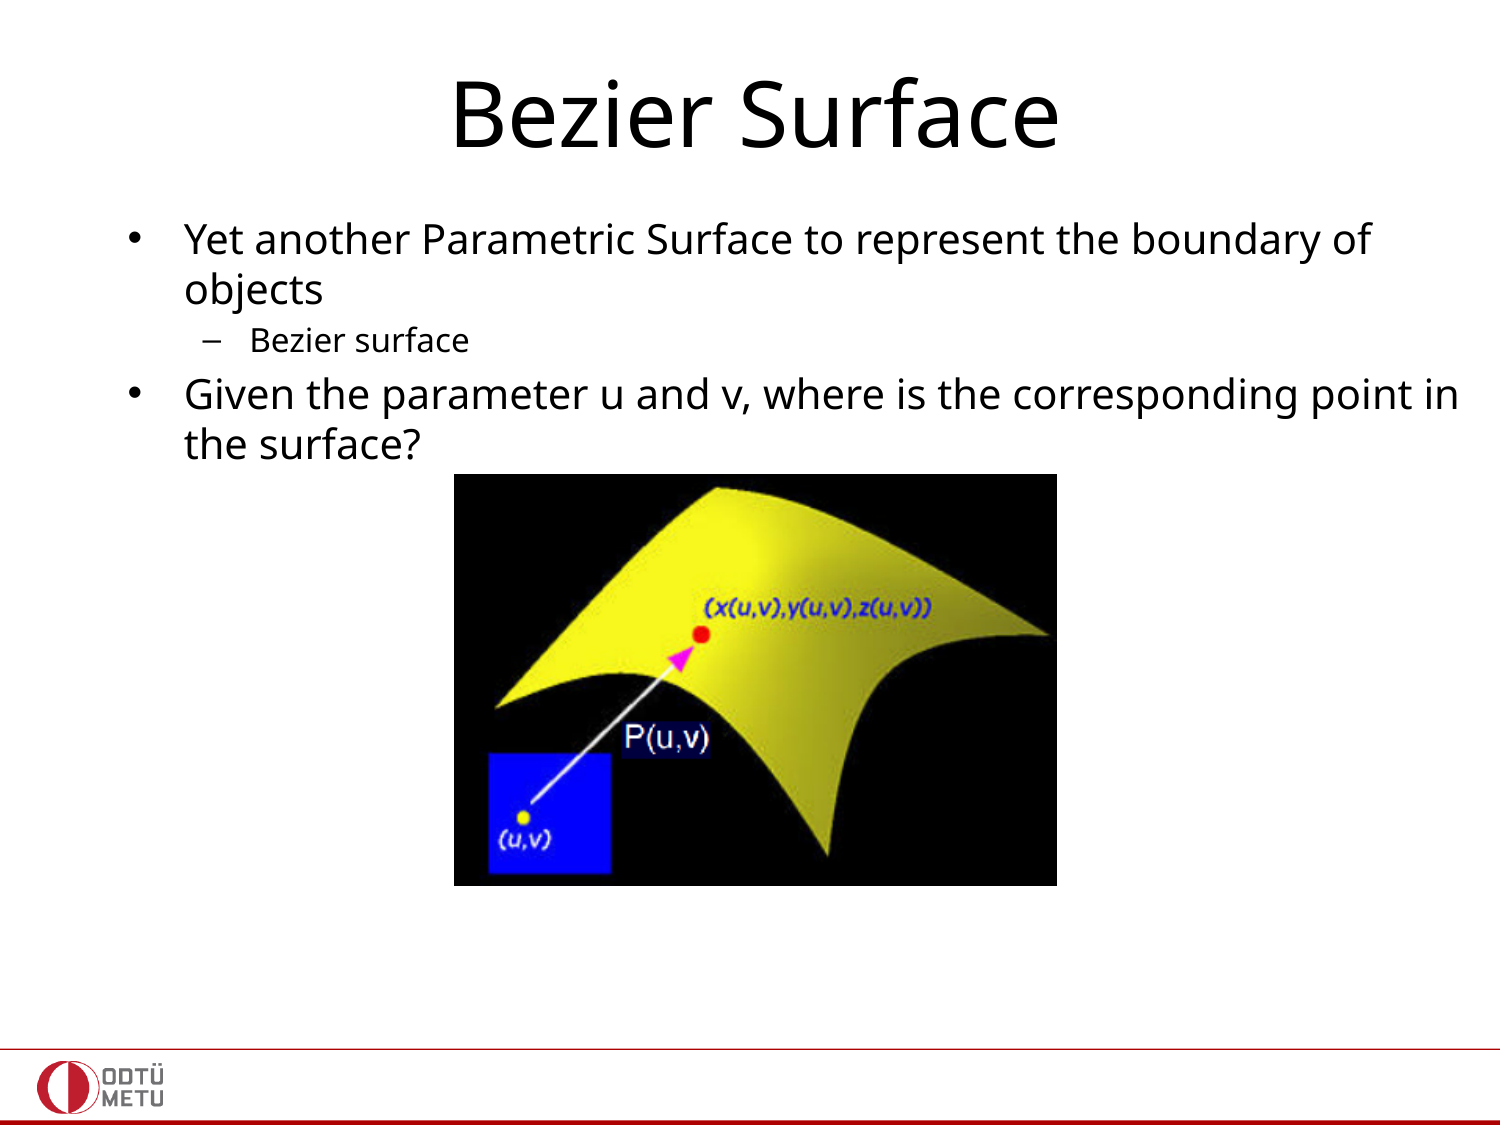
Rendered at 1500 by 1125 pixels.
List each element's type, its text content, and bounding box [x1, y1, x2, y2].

picture [454, 474, 1057, 887]
picture [37, 1061, 112, 1114]
list Yet another Parametric Surface to represent the boundary of objects Bezier surface Given the parameter u and v, where is the corresponding point in the surface? [112, 204, 1488, 1117]
title Bezier Surface [115, 16, 1396, 204]
